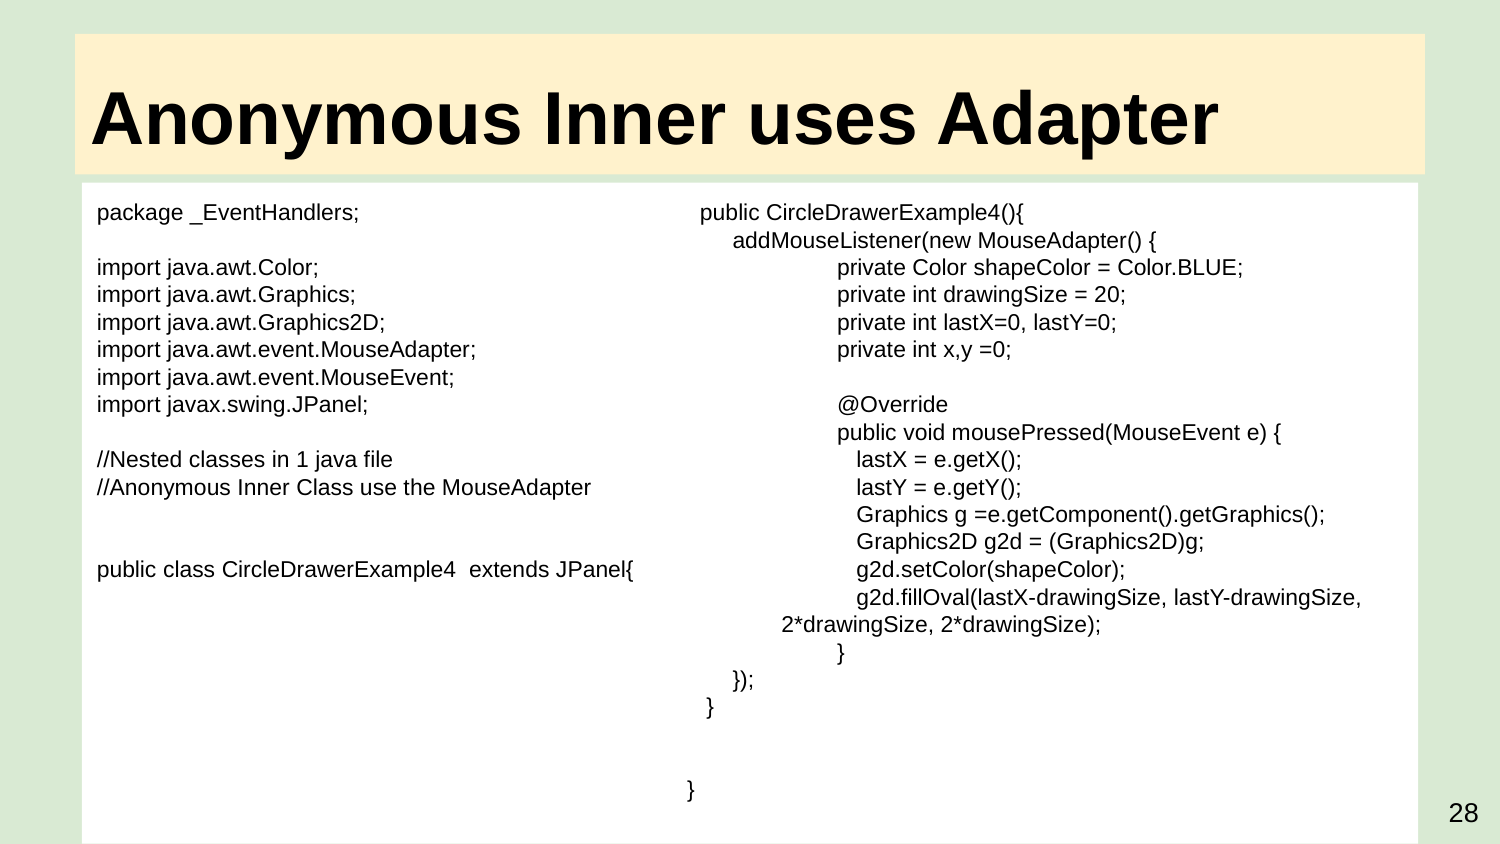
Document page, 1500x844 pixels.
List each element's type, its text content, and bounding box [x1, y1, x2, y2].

text_box public CircleDrawerExample4(){ addMouseListener(new MouseAdapter() { private Color shapeColor = Color.BLUE; private int drawingSize = 20; private int lastX=0, lastY=0; private int x,y =0; @Override public void mousePressed(MouseEvent e) { lastX = e.getX(); lastY = e.getY(); Graphics g =e.getComponent().getGraphics(); Graphics2D g2d = (Graphics2D)g; g2d.setColor(shapeColor); g2d.fillOval(lastX-drawingSize, lastY-drawingSize, 2*drawingSize, 2*drawingSize); } }); } } [673, 182, 1419, 844]
text_box package _EventHandlers; import java.awt.Color; import java.awt.Graphics; import java.awt.Graphics2D; import java.awt.event.MouseAdapter; import java.awt.event.MouseEvent; import javax.swing.JPanel; //Nested classes in 1 java file //Anonymous Inner Class use the MouseAdapter public class CircleDrawerExample4 extends JPanel{ [81, 182, 673, 844]
title Anonymous Inner uses Adapter [75, 33, 1425, 175]
slide_number ‹#› [1403, 779, 1494, 844]
